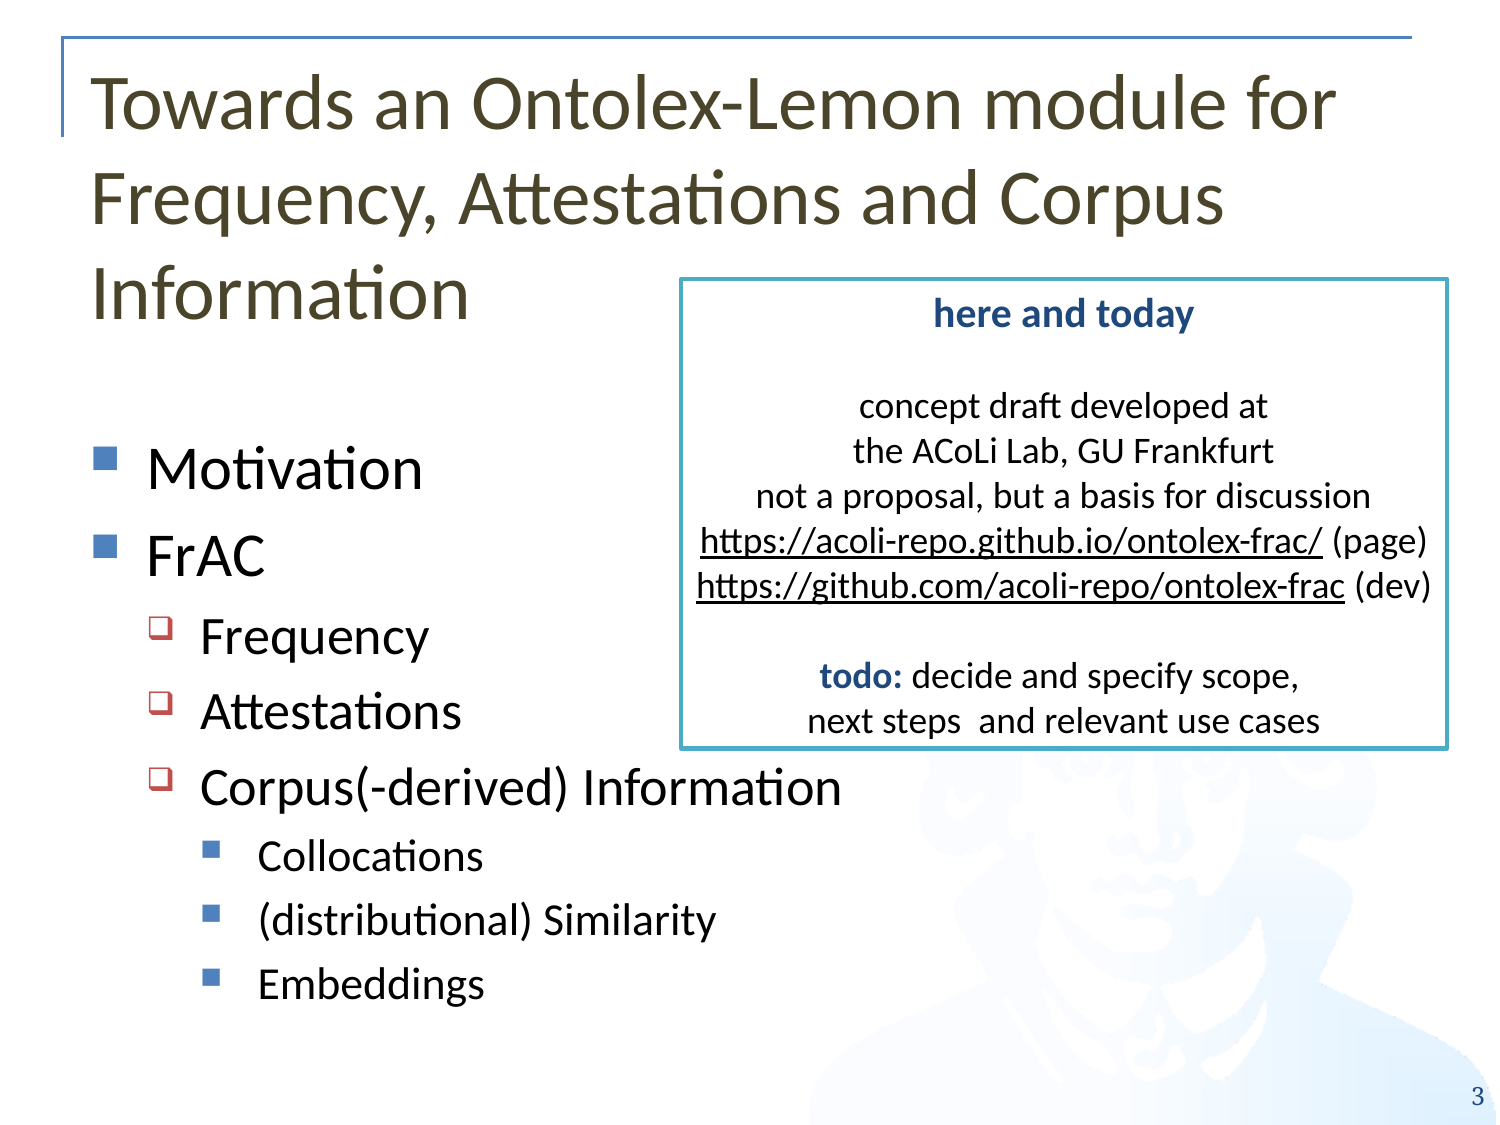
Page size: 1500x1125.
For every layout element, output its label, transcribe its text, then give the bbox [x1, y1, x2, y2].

slide_number 3 [1149, 1046, 1500, 1122]
title Towards an Ontolex-Lemon module for Frequency, Attestations and Corpus Information [75, 42, 1425, 230]
text_box here and today concept draft developed at the ACoLi Lab, GU Frankfurt not a proposal, but a basis for discussion https://acoli-repo.github.io/ontolex-frac/ (page) https://github.com/acoli-repo/ontolex-frac (dev) todo: decide and specify scope, next steps and relevant use cases [679, 277, 1449, 751]
list Motivation FrAC Frequency Attestations Corpus(-derived) Information Collocations (distributional) Similarity Embeddings [75, 419, 1425, 1075]
